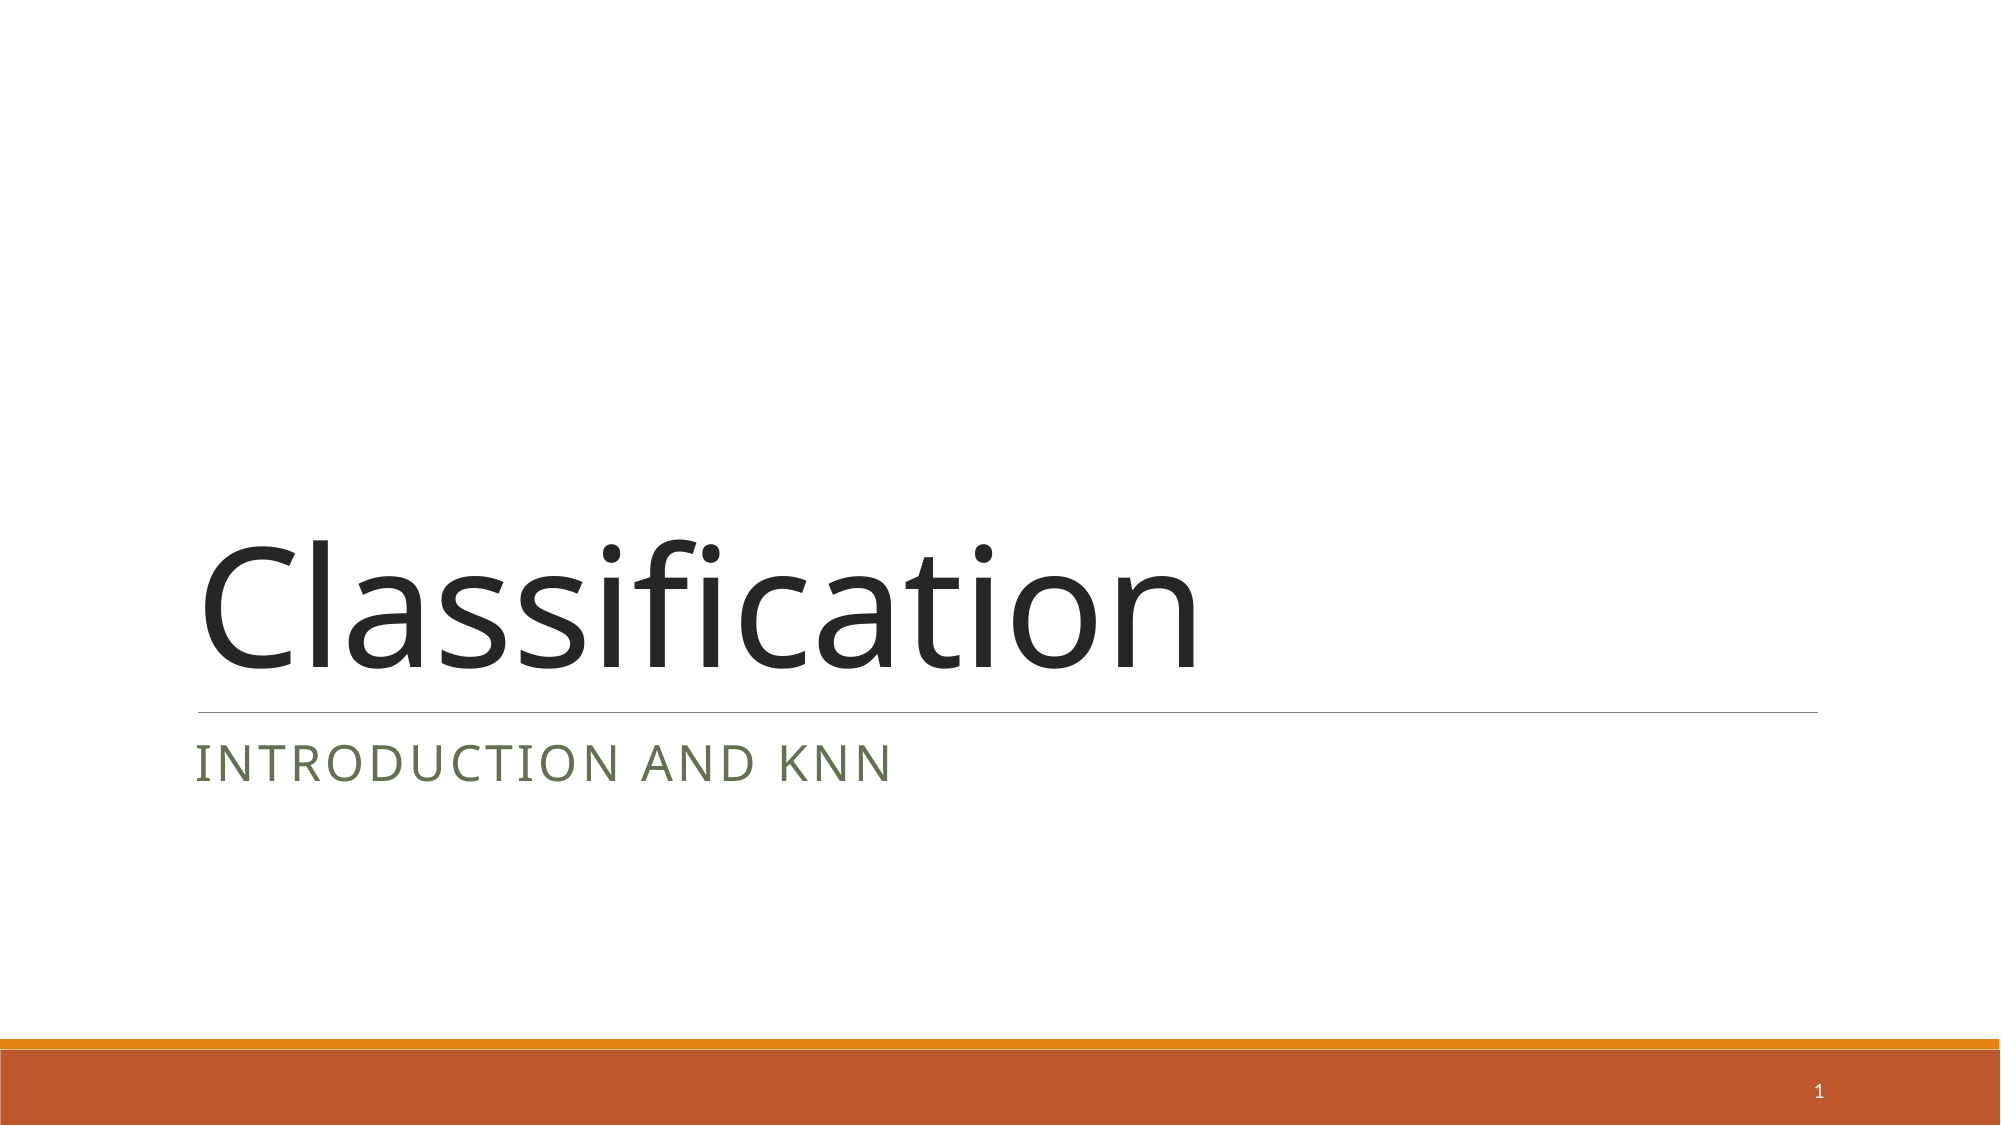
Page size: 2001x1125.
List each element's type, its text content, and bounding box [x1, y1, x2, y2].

title Classification [180, 124, 1830, 710]
slide_number 1 [1624, 1059, 1840, 1120]
subtitle Introduction and KNN [180, 730, 1831, 919]
